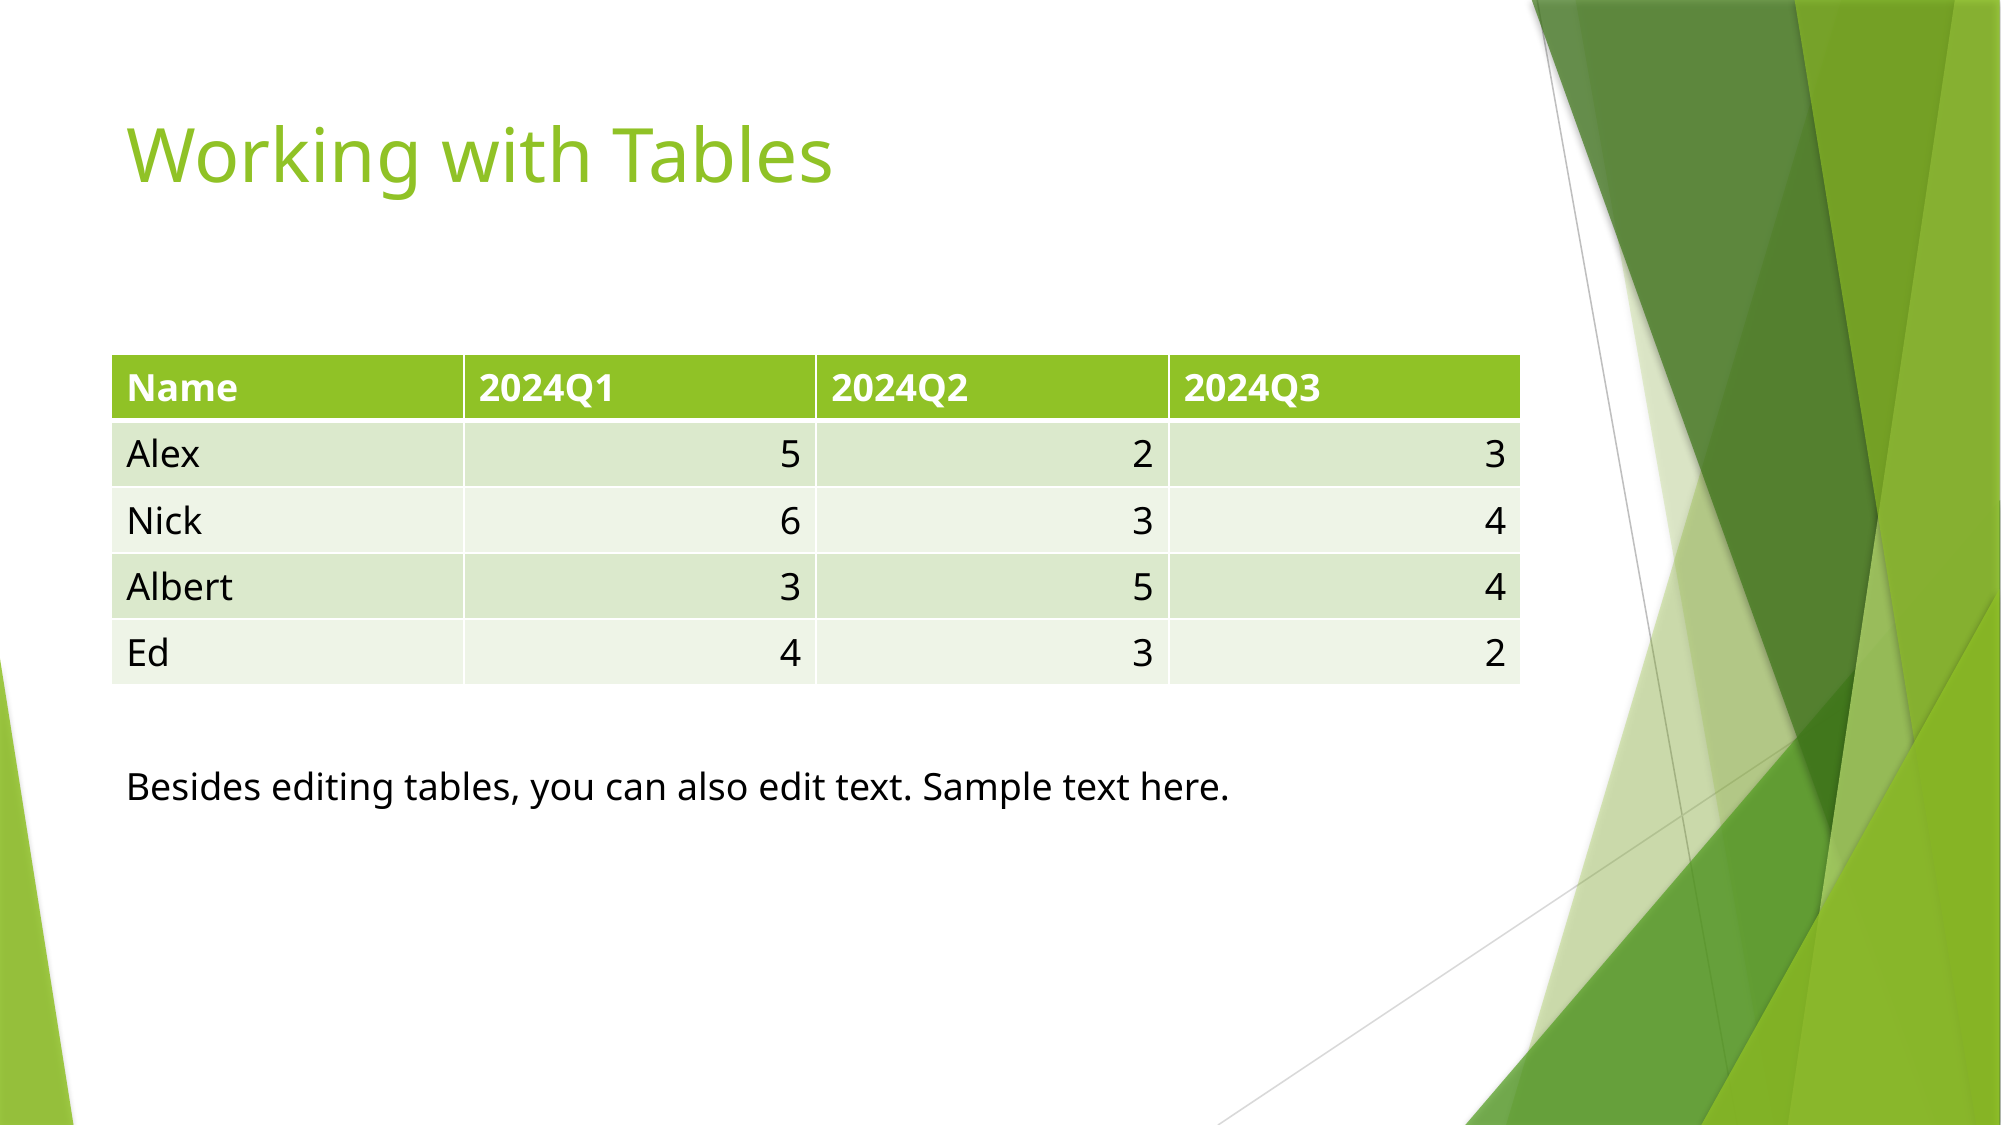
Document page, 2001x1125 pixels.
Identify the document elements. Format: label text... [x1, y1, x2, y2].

table_cell 2 [817, 423, 1168, 486]
table_cell 4 [1170, 488, 1520, 552]
table_cell 3 [1170, 423, 1520, 486]
table_cell 3 [817, 620, 1168, 684]
table_cell 3 [465, 554, 815, 618]
table_cell 3 [817, 488, 1168, 552]
table_header 2024Q2 [817, 355, 1168, 418]
table_cell 5 [817, 554, 1168, 618]
table_cell Albert [112, 554, 463, 618]
table_header 2024Q3 [1170, 355, 1520, 418]
table_cell 5 [465, 423, 815, 486]
title Working with Tables [111, 99, 1522, 317]
table_cell Alex [112, 423, 463, 486]
text_box Besides editing tables, you can also edit text. Sample text here. [111, 755, 1522, 816]
table_header Name [112, 355, 463, 418]
table_cell Nick [112, 488, 463, 552]
table_cell 6 [465, 488, 815, 552]
table_cell 2 [1170, 620, 1520, 684]
table_cell Ed [112, 620, 463, 684]
table_cell 4 [465, 620, 815, 684]
table_header 2024Q1 [465, 355, 815, 418]
table_cell 4 [1170, 554, 1520, 618]
